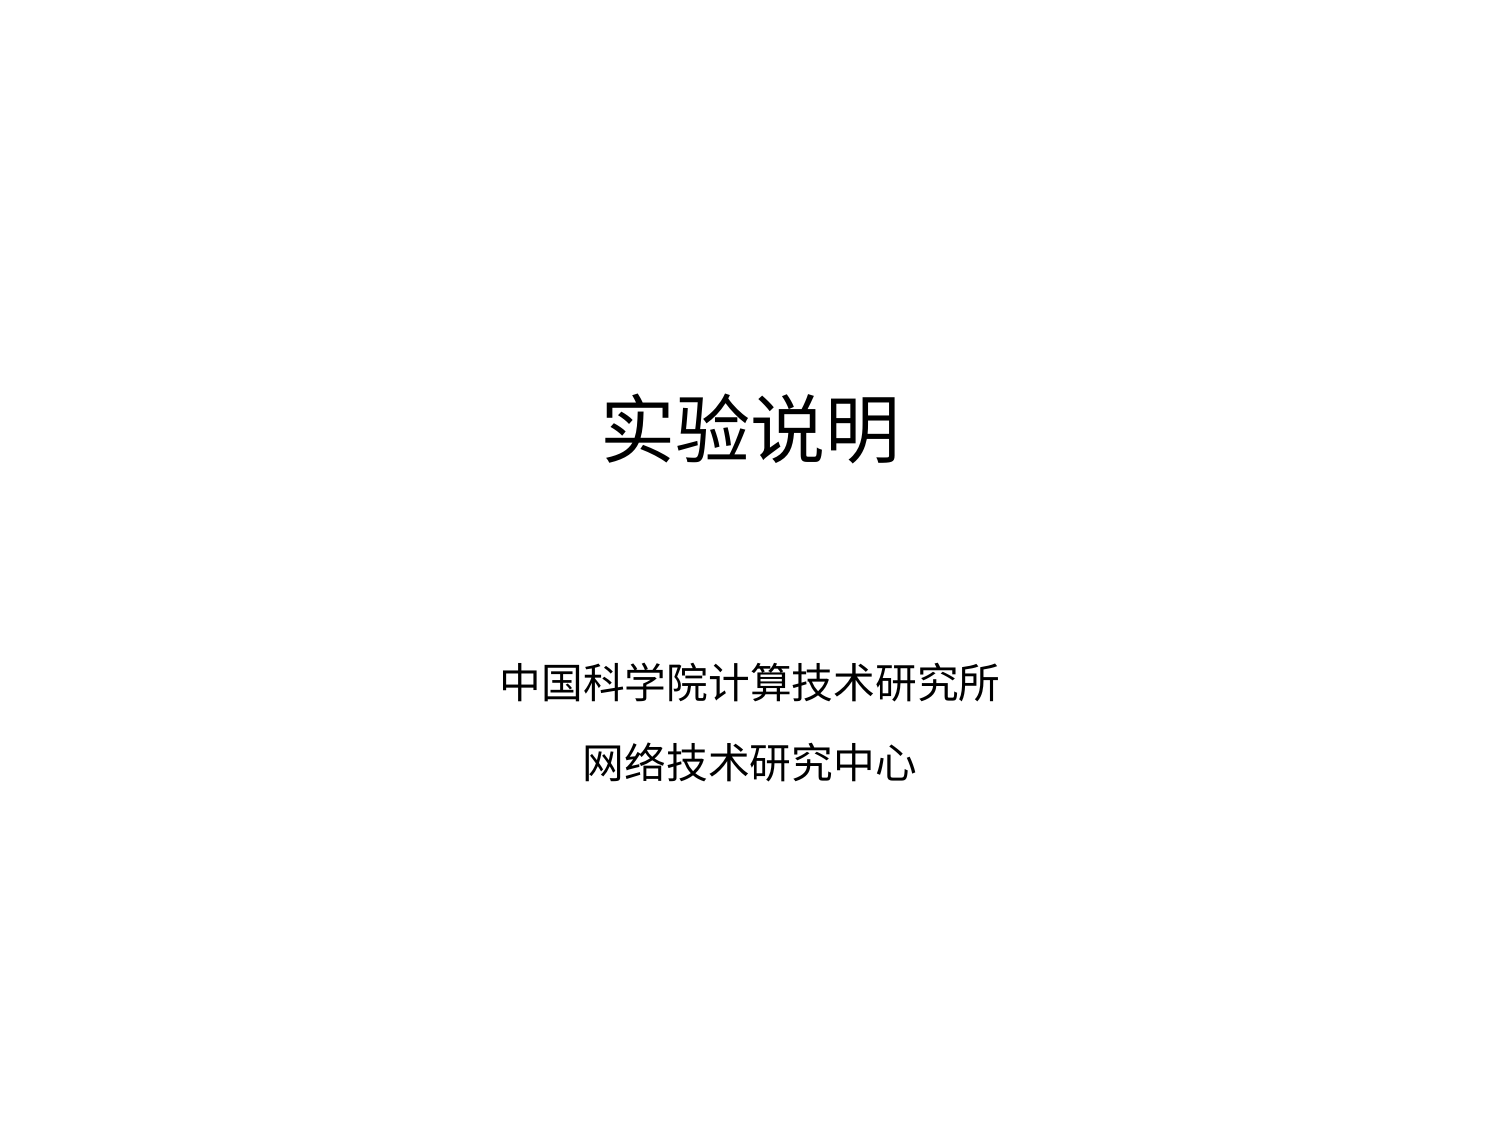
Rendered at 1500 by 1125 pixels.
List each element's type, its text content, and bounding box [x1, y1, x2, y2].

title 实验说明 [187, 278, 1313, 482]
subtitle 中国科学院计算技术研究所 网络技术研究中心 [187, 634, 1313, 881]
